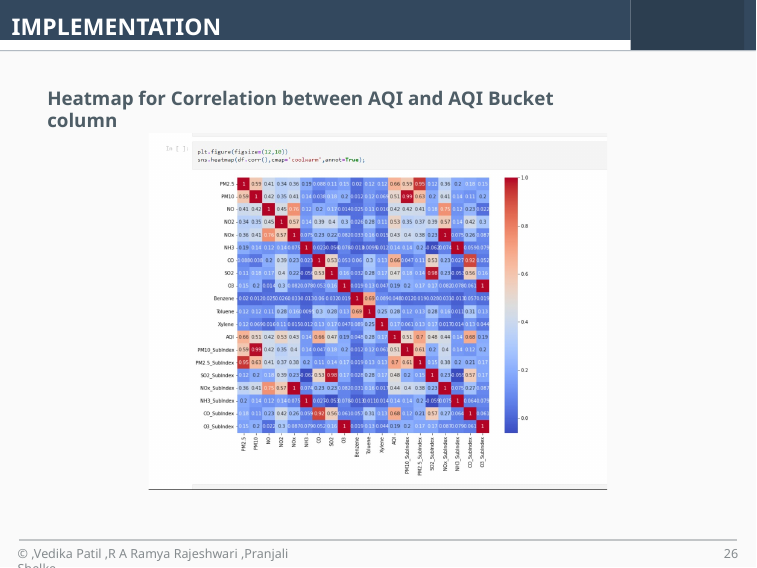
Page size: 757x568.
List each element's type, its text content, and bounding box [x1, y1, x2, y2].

footer © ,Vedika Patil ,R A Ramya Rajeshwari ,Pranjali Shelke [15, 542, 316, 568]
text_box [148, 133, 608, 490]
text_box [0, 0, 757, 59]
slide_number ‹#› [717, 542, 745, 568]
title Heatmap for Correlation between AQI and AQI Bucket column [45, 84, 565, 182]
